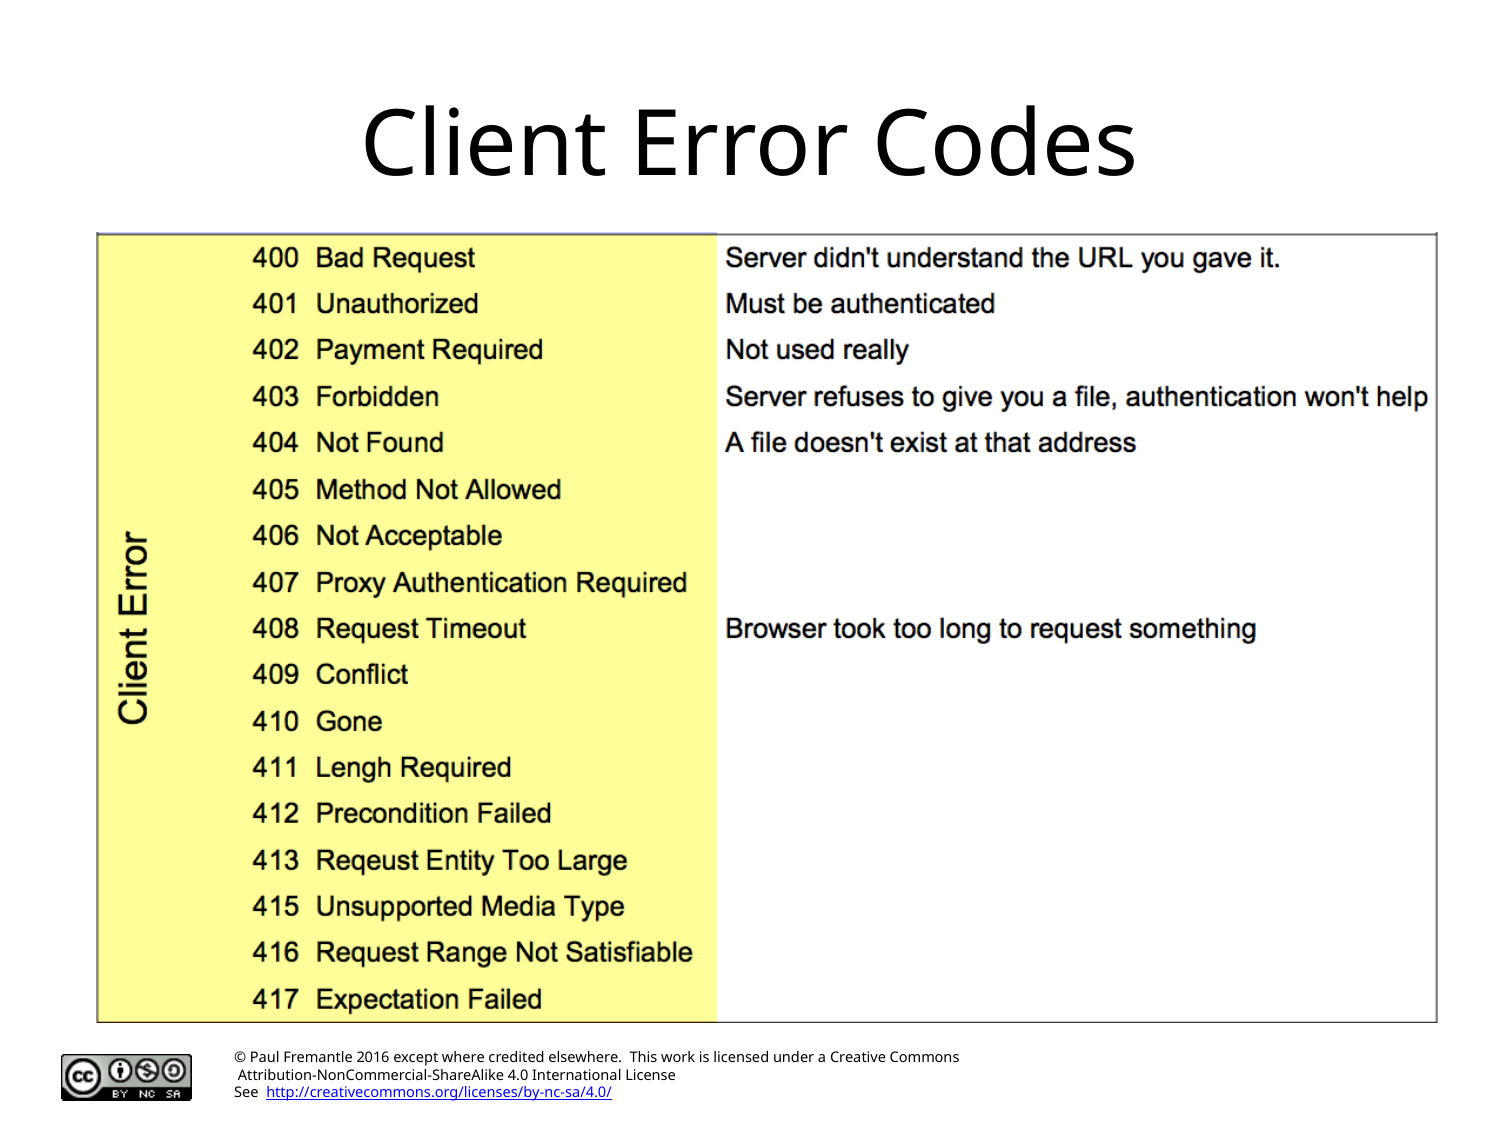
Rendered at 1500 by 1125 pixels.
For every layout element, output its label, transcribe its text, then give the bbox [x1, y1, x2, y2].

picture [93, 232, 1439, 1023]
picture [61, 1054, 192, 1101]
title Client Error Codes [75, 45, 1425, 233]
